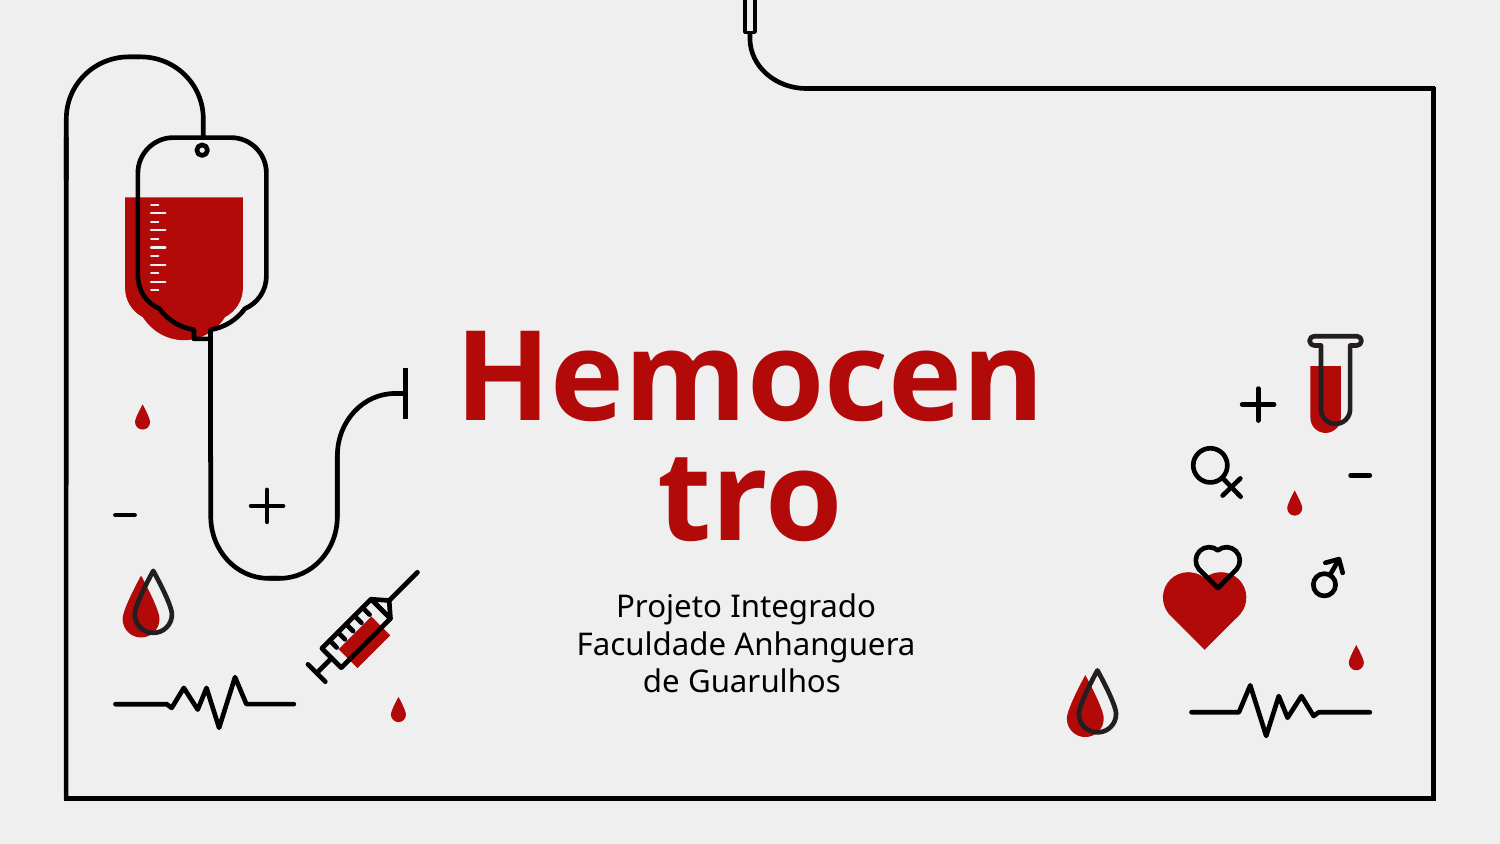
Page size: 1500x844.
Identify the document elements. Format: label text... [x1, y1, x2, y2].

title Hemocentro [413, 196, 1087, 580]
subtitle Projeto Integrado Faculdade Anhanguera de Guarulhos [557, 571, 935, 722]
